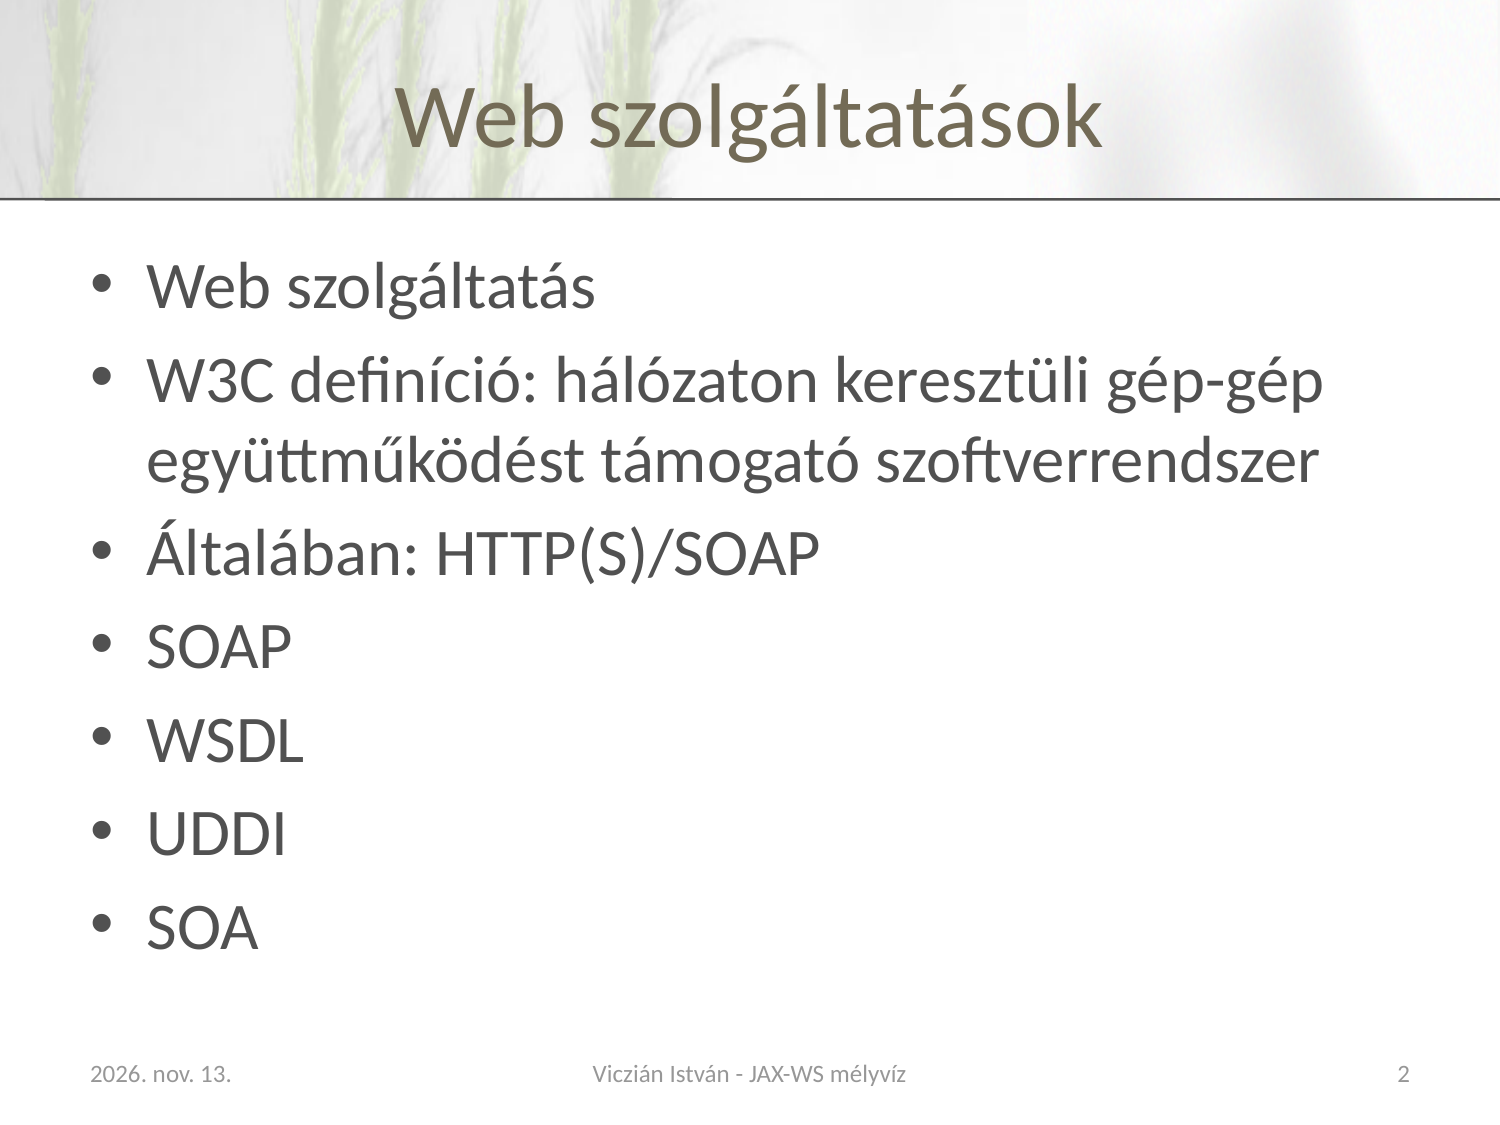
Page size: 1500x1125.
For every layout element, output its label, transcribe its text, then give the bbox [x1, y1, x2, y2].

title Web szolgáltatások [75, 45, 1425, 176]
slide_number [75, 1042, 425, 1103]
list Web szolgáltatás W3C definíció: hálózaton keresztüli gép-gép együttműködést támogató szoftverrendszer Általában: HTTP(S)/SOAP SOAP WSDL UDDI SOA [75, 234, 1425, 1005]
footer Viczián István - JAX-WS mélyvíz [512, 1042, 988, 1103]
picture [0, 0, 1500, 198]
slide_number 2 [1074, 1042, 1425, 1103]
